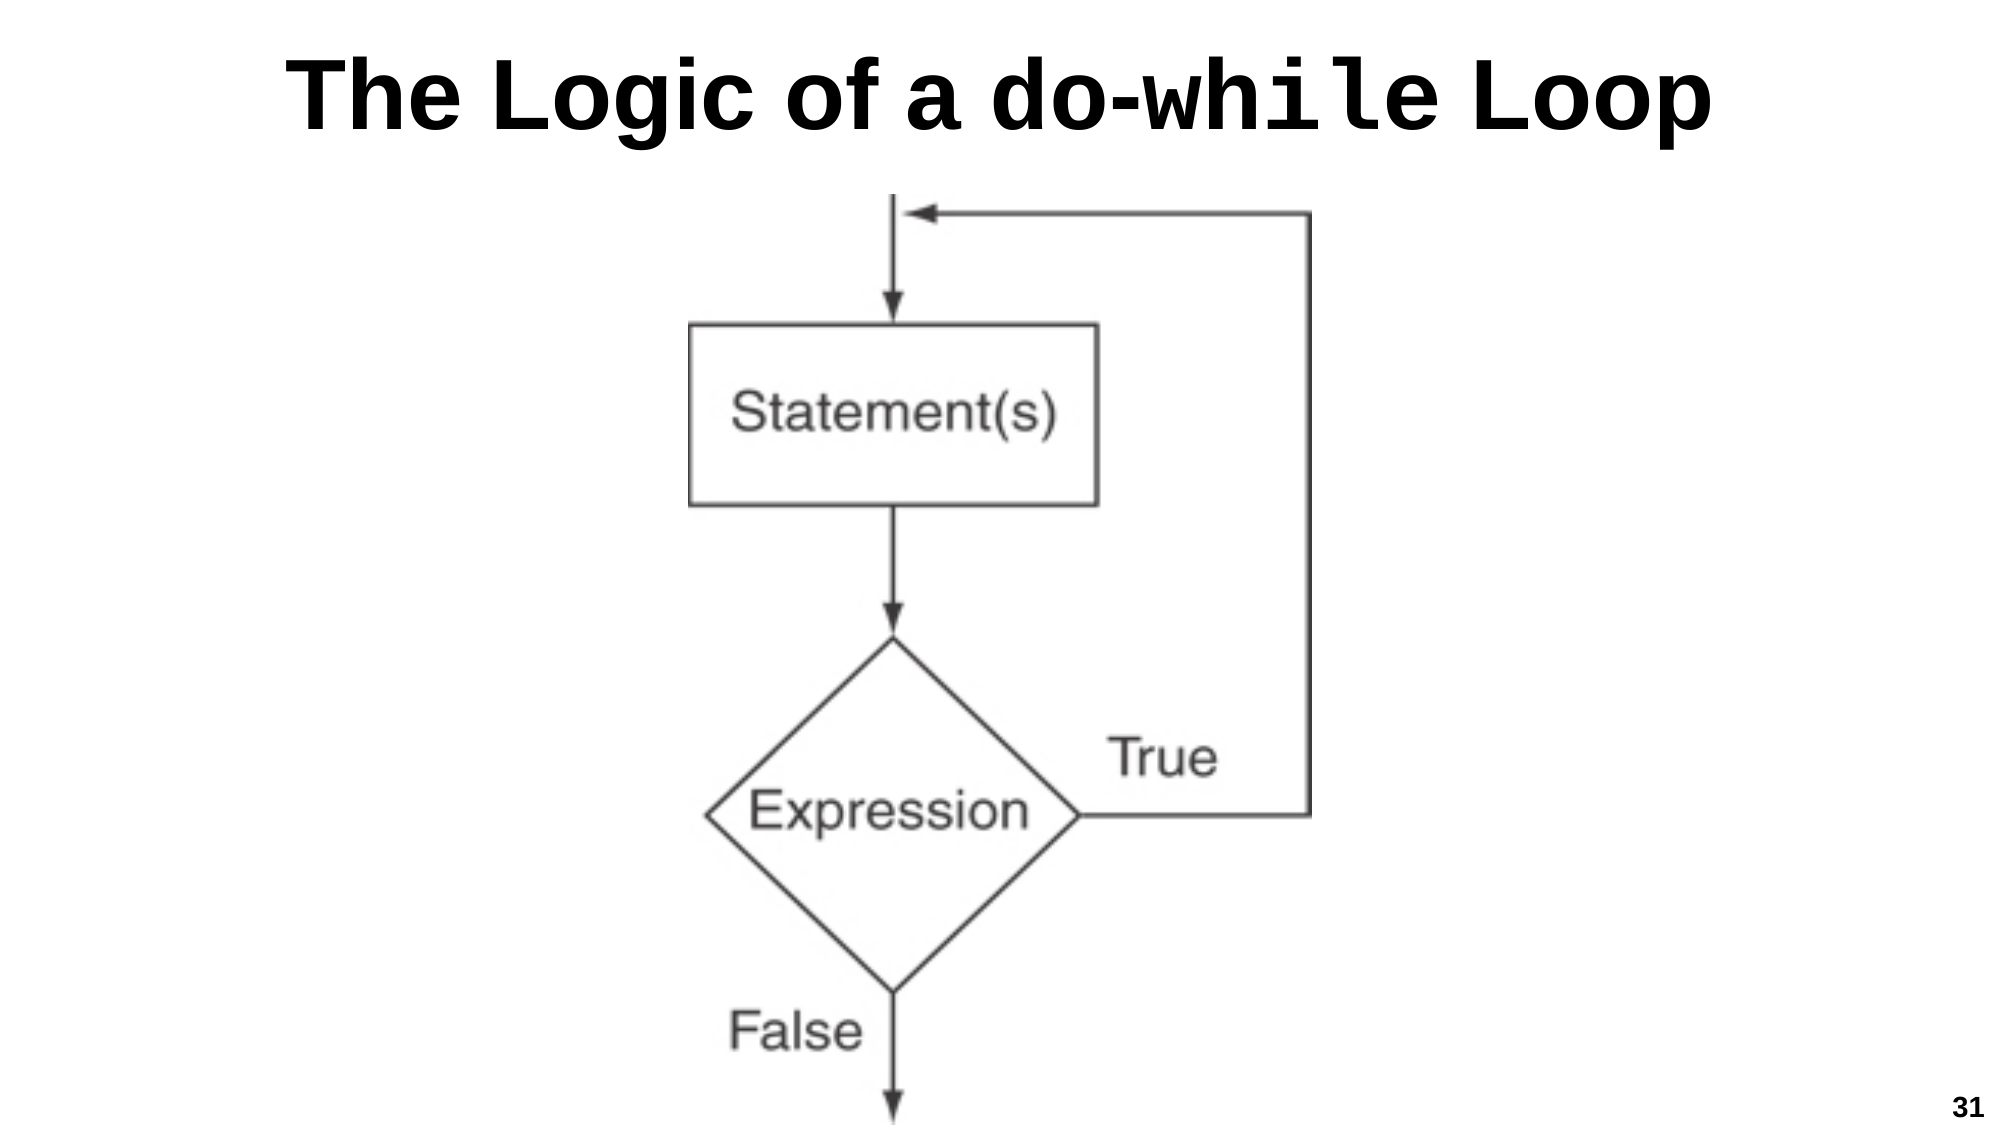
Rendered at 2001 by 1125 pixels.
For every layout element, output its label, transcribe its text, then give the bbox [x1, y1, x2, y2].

picture [688, 194, 1312, 1125]
title The Logic of a do-while Loop [0, 0, 2000, 180]
slide_number 31 [1909, 1087, 2000, 1125]
